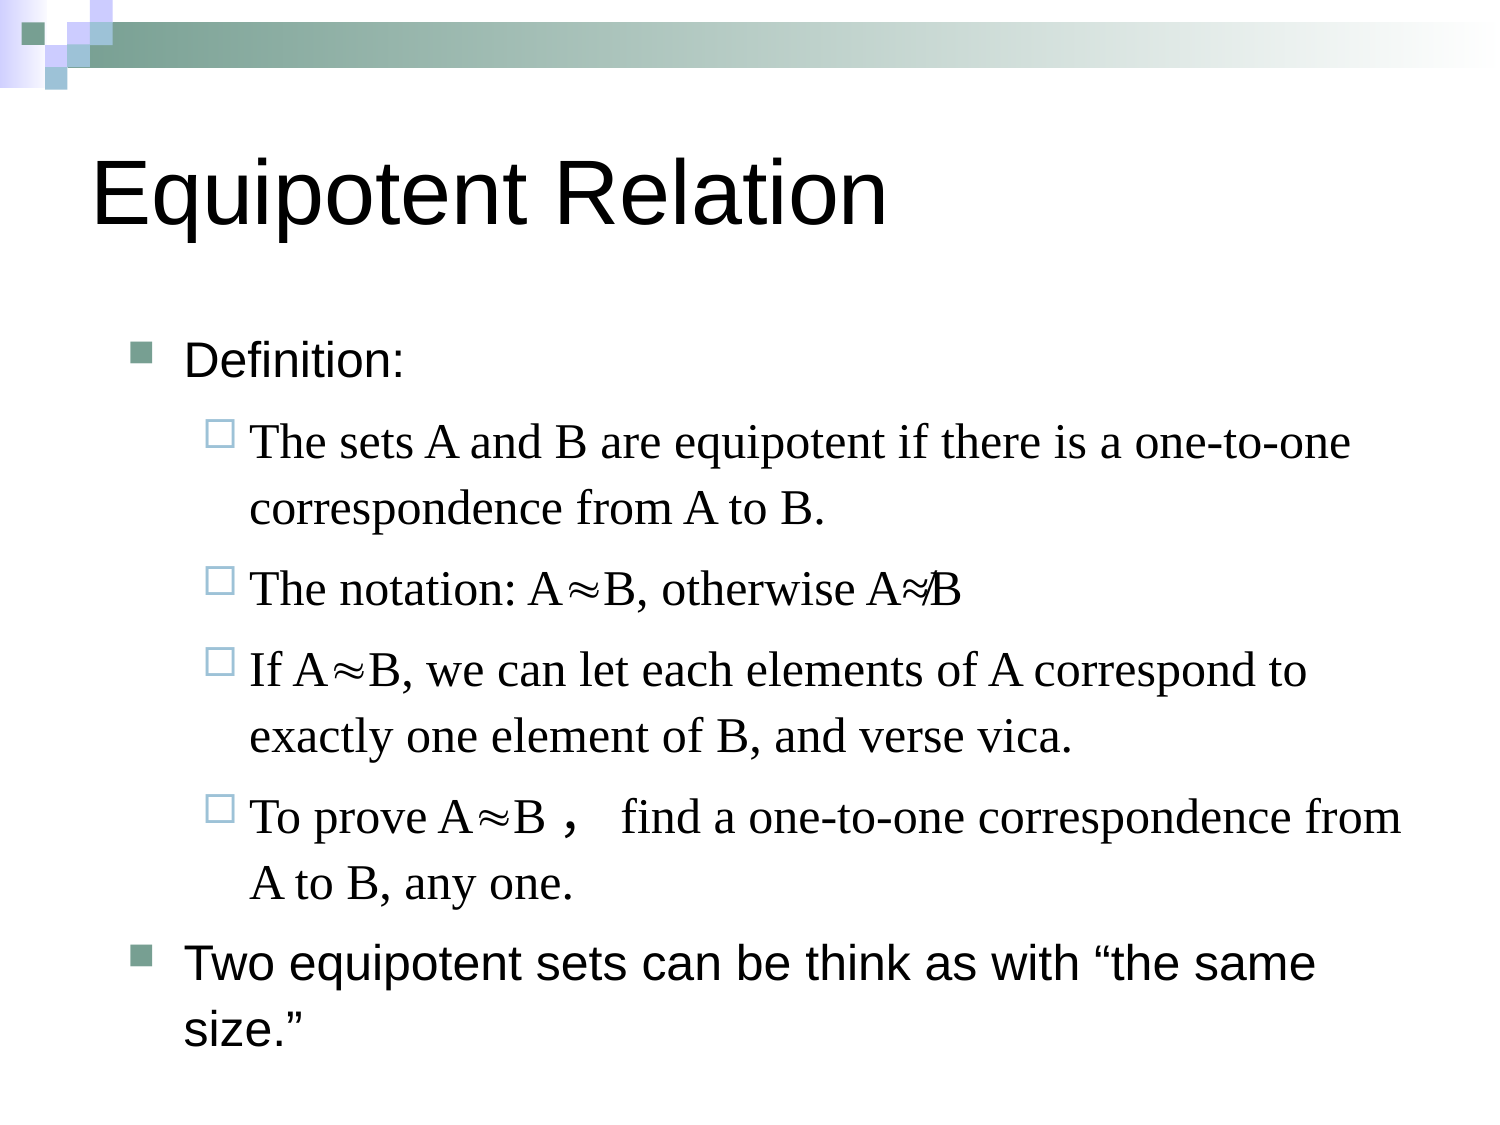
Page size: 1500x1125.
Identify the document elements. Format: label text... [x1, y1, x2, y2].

title Equipotent Relation [74, 74, 1426, 301]
list Definition: The sets A and B are equipotent if there is a one-to-one correspondence from A to B. The notation: AB, otherwise A≉B If AB, we can let each elements of A correspond to exactly one element of B, and verse vica. To prove AB，find a one-to-one correspondence from A to B, any one. Two equipotent sets can be think as with “the same size.” [111, 314, 1425, 1048]
